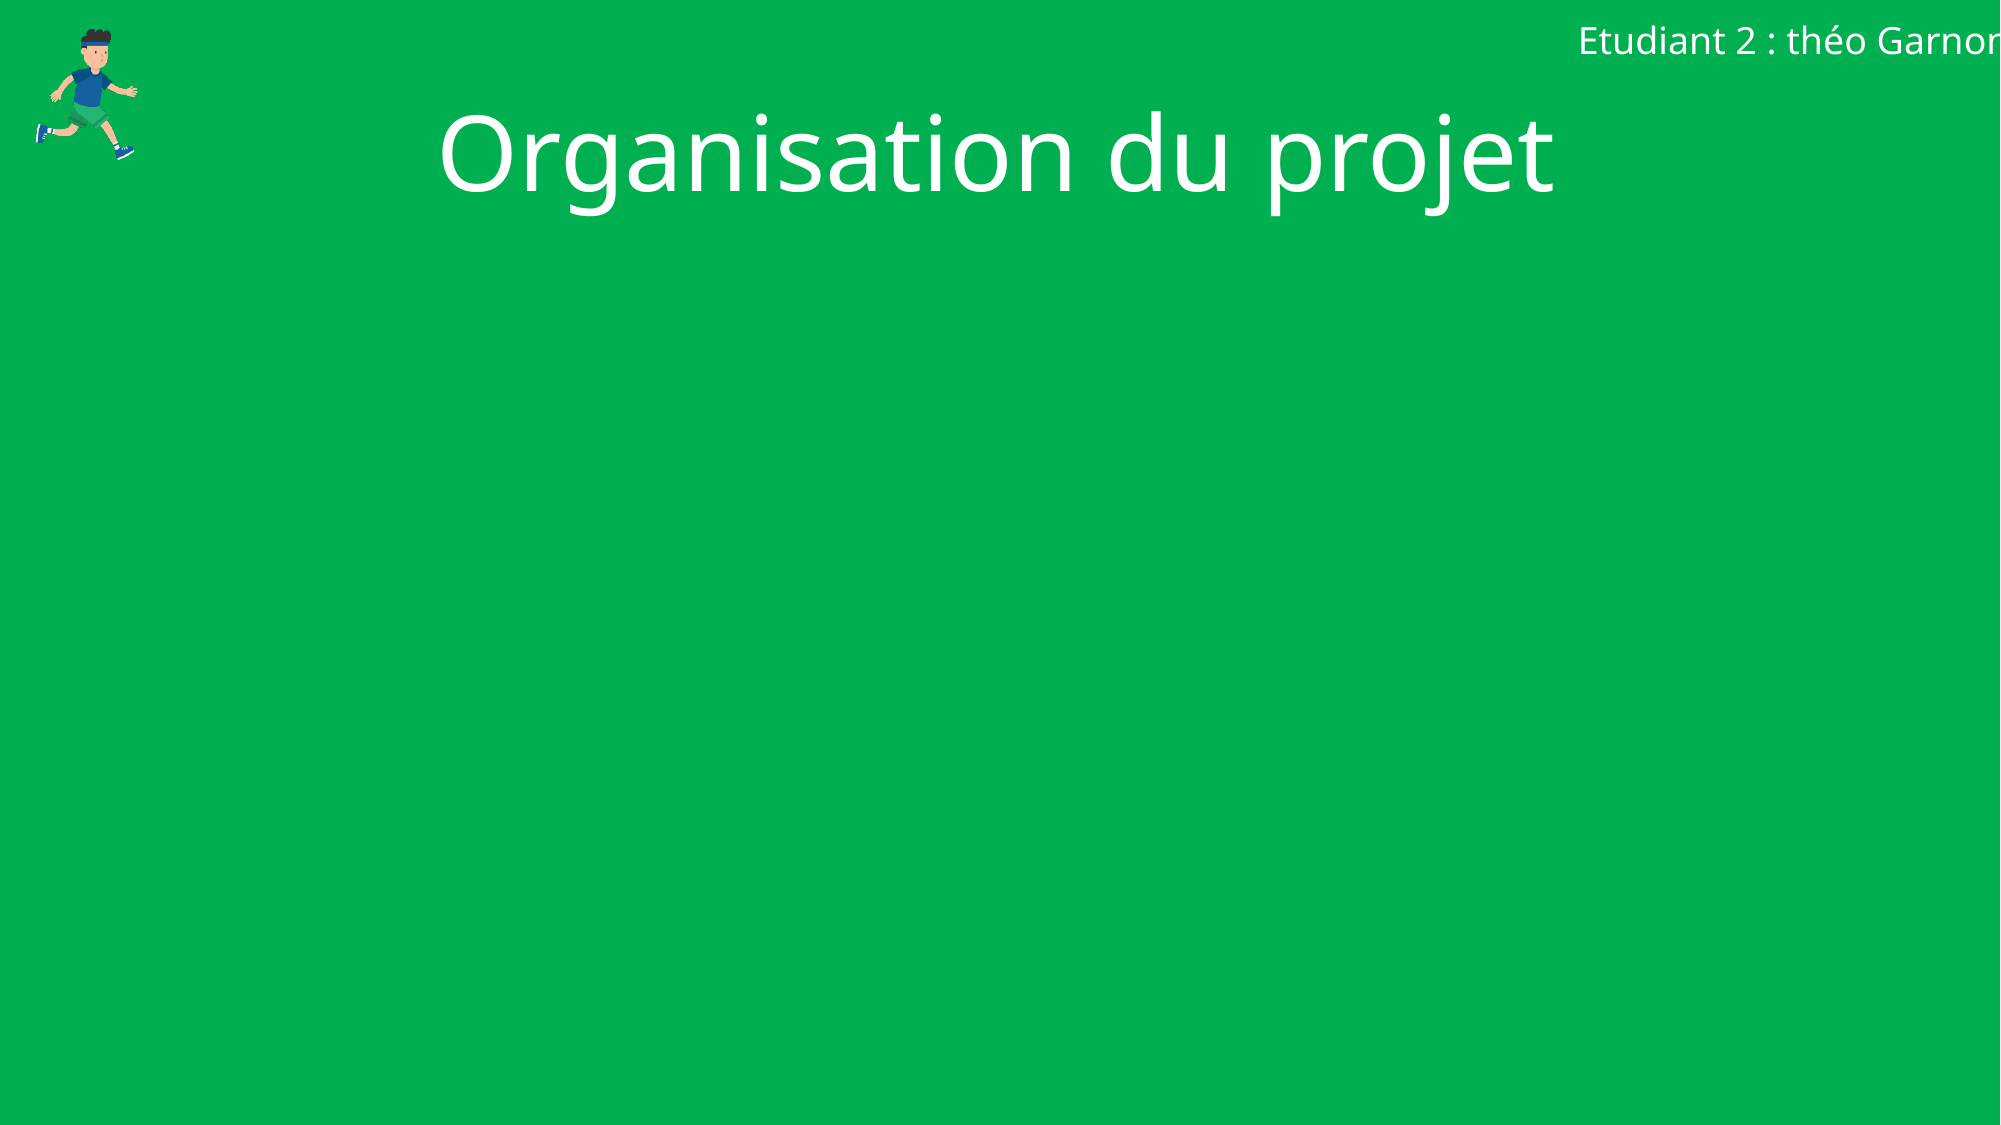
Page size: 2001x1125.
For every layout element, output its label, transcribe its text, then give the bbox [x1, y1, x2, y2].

text_box Etudiant 2 : théo Garnon [1531, 9, 2000, 70]
picture [0, 0, 250, 187]
title Organisation du projet [246, 93, 1747, 222]
